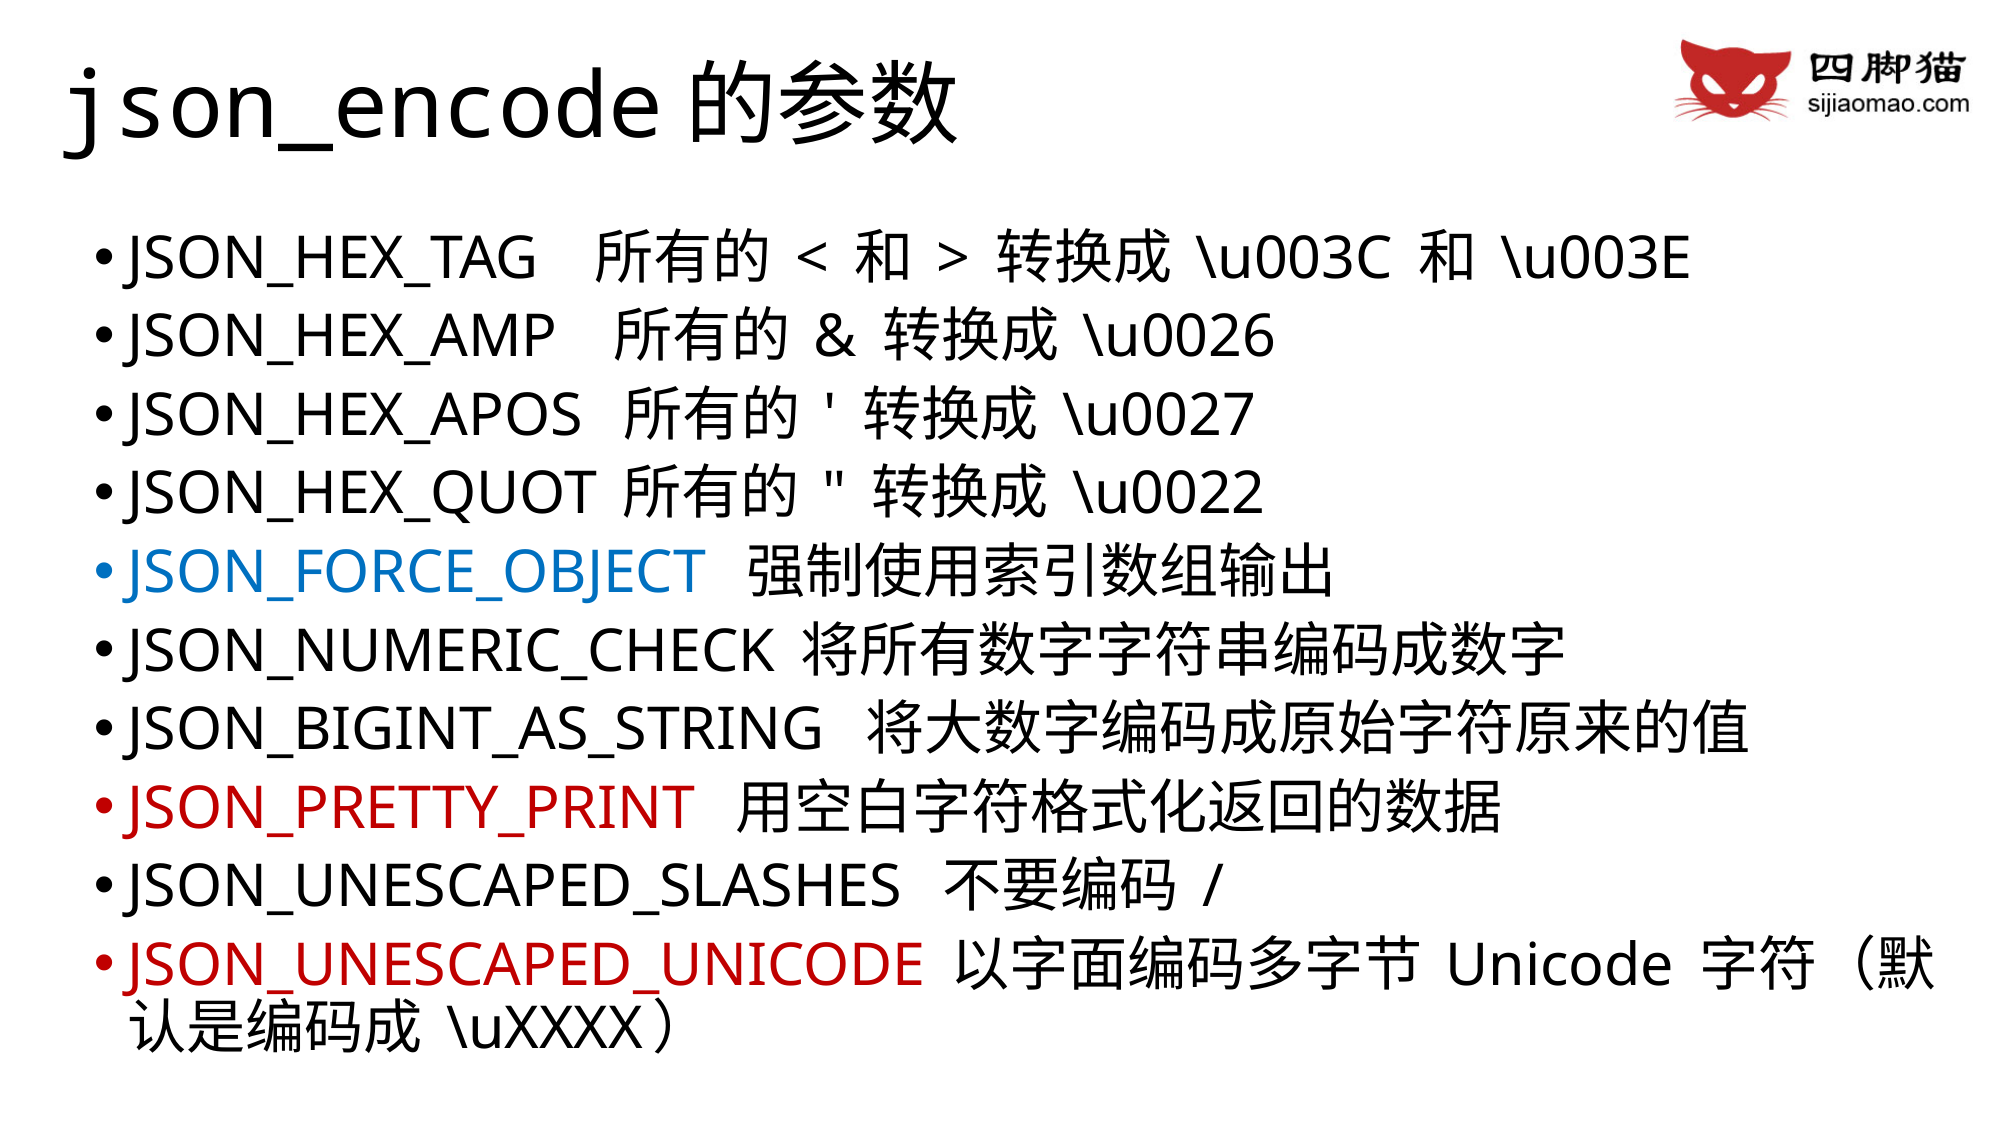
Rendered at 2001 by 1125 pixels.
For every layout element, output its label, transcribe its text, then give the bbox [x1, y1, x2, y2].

title json_encode的参数 [43, 30, 1402, 185]
picture [1673, 32, 1981, 130]
text_box JSON_HEX_TAG 所有的 < 和 > 转换成 \u003C 和 \u003E JSON_HEX_AMP 所有的 & 转换成 \u0026 JSON_HEX_APOS 所有的 ' 转换成 \u0027 JSON_HEX_QUOT 所有的 " 转换成 \u0022 JSON_FORCE_OBJECT 强制使用索引数组输出 JSON_NUMERIC_CHECK 将所有数字字符串编码成数字 JSON_BIGINT_AS_STRING 将大数字编码成原始字符原来的值 JSON_PRETTY_PRINT 用空白字符格式化返回的数据 JSON_UNESCAPED_SLASHES 不要编码 / JSON_UNESCAPED_UNICODE 以字面编码多字节 Unicode 字符（默认是编码成 \uXXXX） [78, 219, 2000, 1071]
